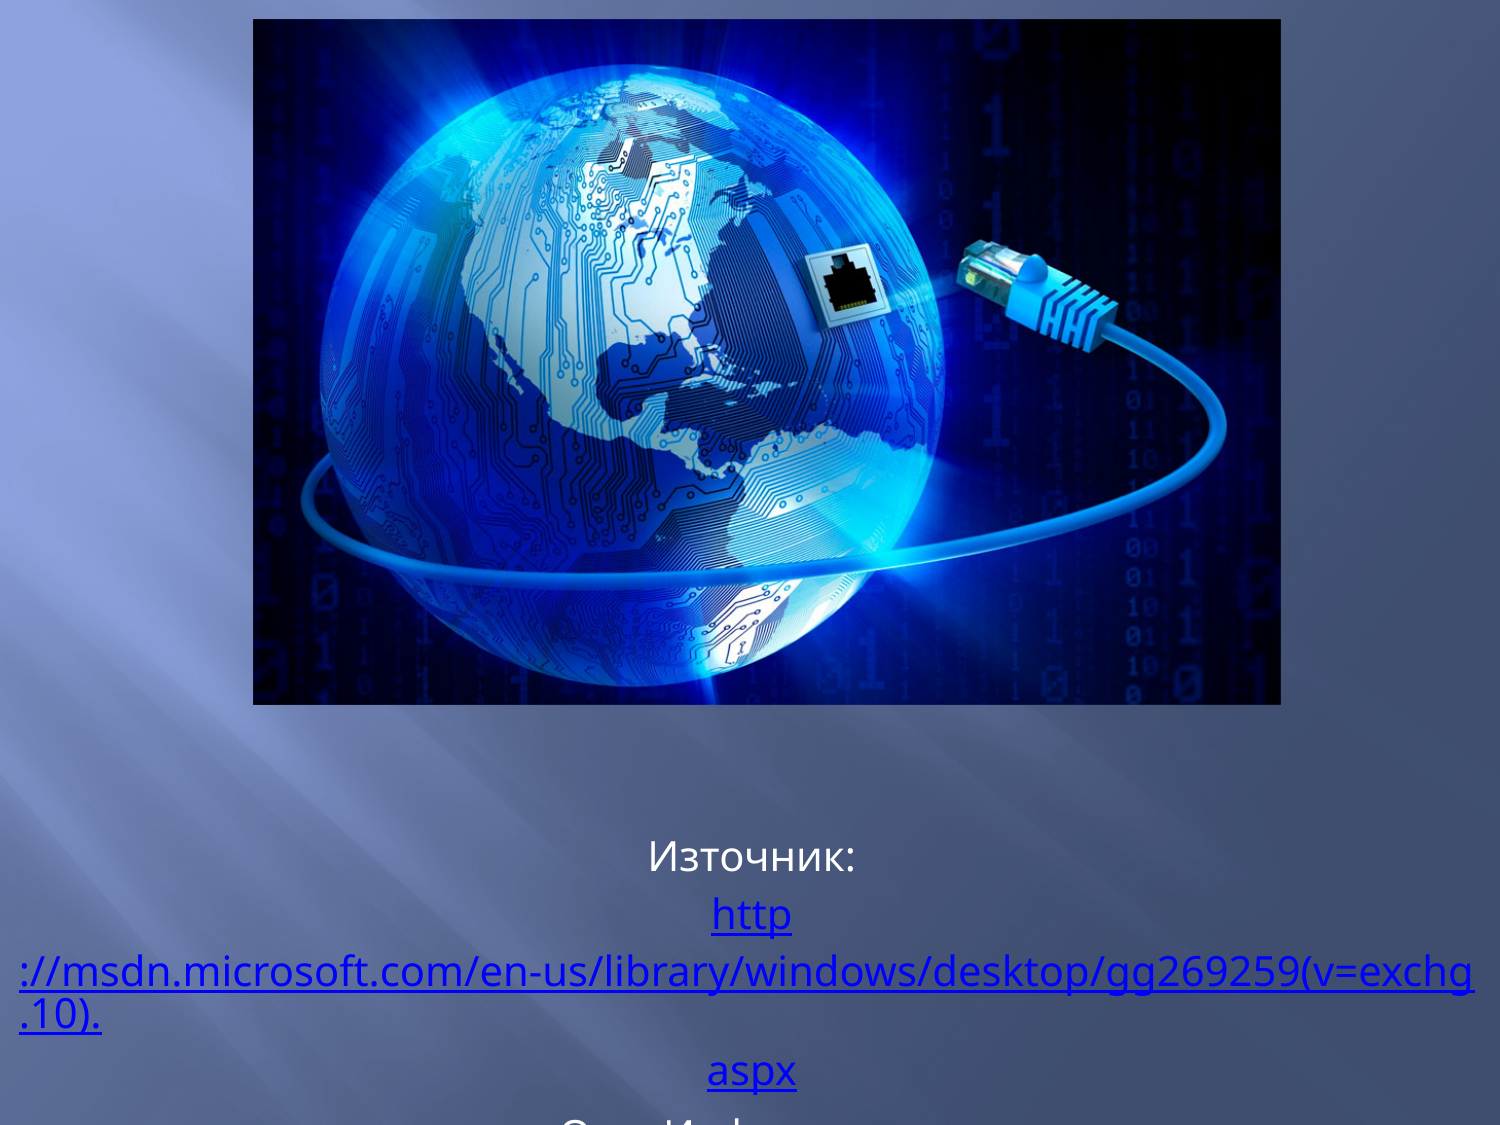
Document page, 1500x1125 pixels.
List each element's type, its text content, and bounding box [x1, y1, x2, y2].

subtitle Източник: http://msdn.microsoft.com/en-us/library/windows/desktop/gg269259(v=exchg.10).aspx Още Информация http://en.wikipedia.org/wiki/Extensible_Storage_Engine [3, 822, 1500, 1125]
picture [253, 18, 1282, 705]
